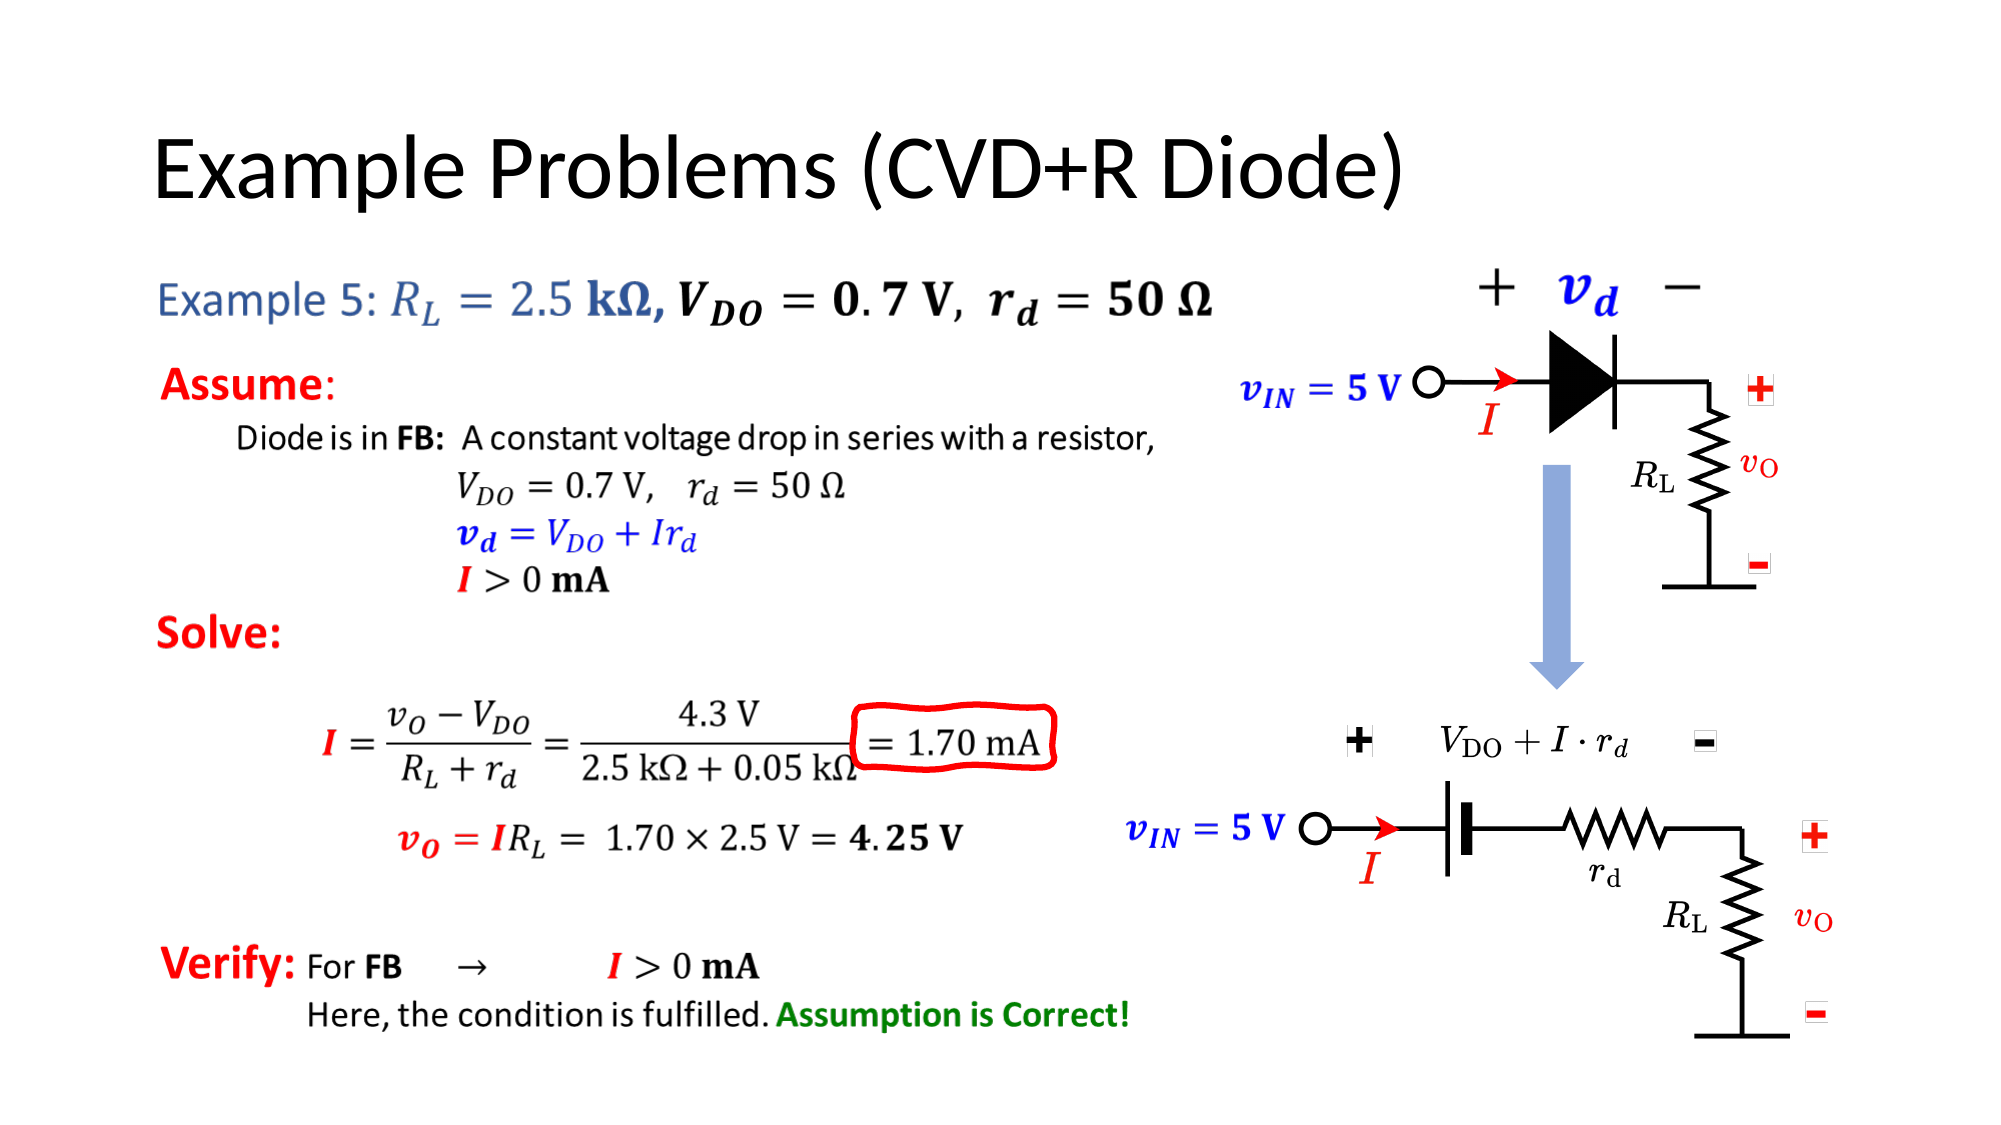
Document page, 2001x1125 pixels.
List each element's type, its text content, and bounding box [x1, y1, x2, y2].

text_box [141, 345, 1219, 1051]
text_box [141, 261, 1382, 337]
picture [1395, 311, 1824, 610]
picture [1291, 673, 1913, 1059]
text_box [1529, 616, 1585, 672]
title Example Problems (CVD+R Diode) [137, 59, 1863, 278]
text_box [1452, 240, 1727, 310]
text_box [1219, 797, 1286, 859]
text_box [1219, 357, 1390, 410]
text_box [852, 704, 1055, 770]
